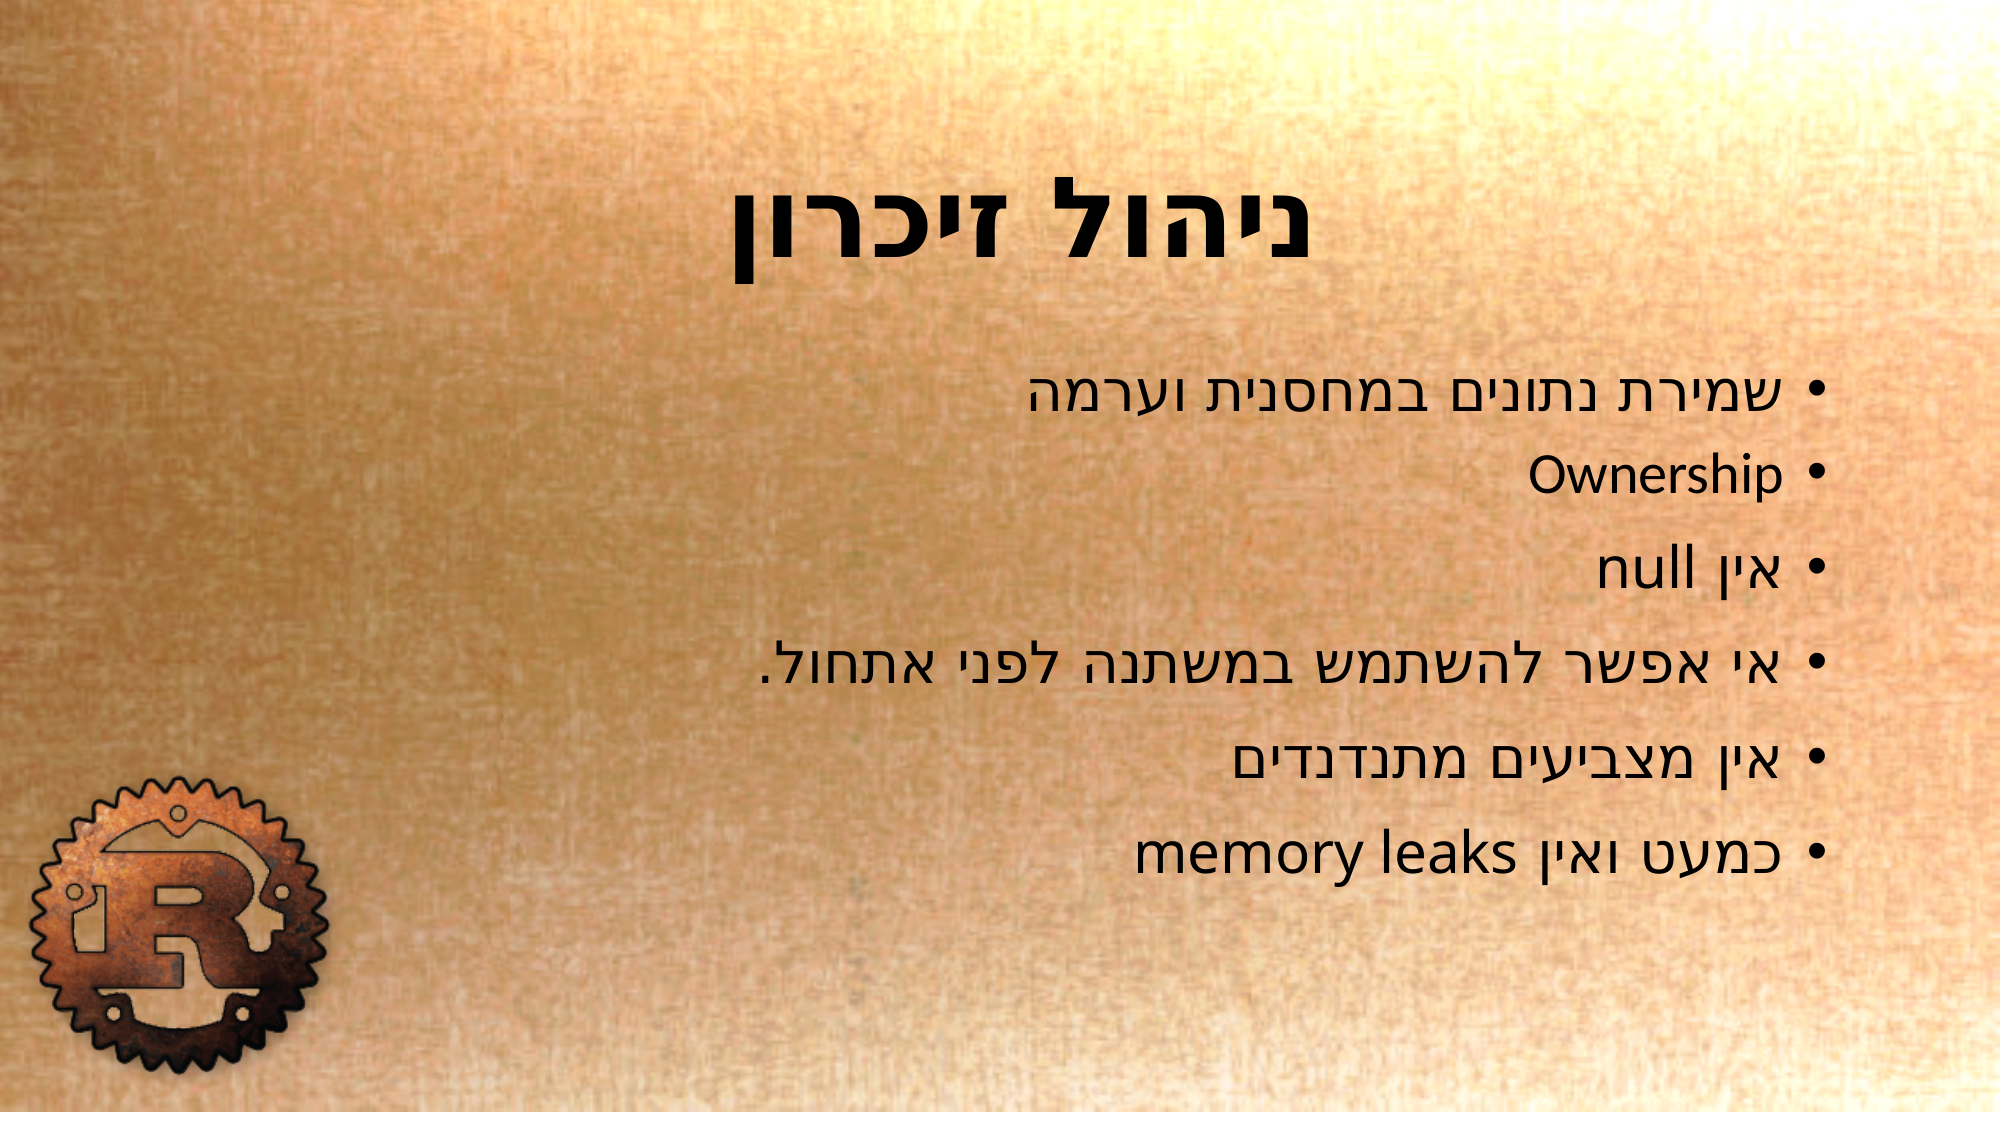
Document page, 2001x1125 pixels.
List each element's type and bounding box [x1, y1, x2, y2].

text_box [0, 0, 2000, 1112]
